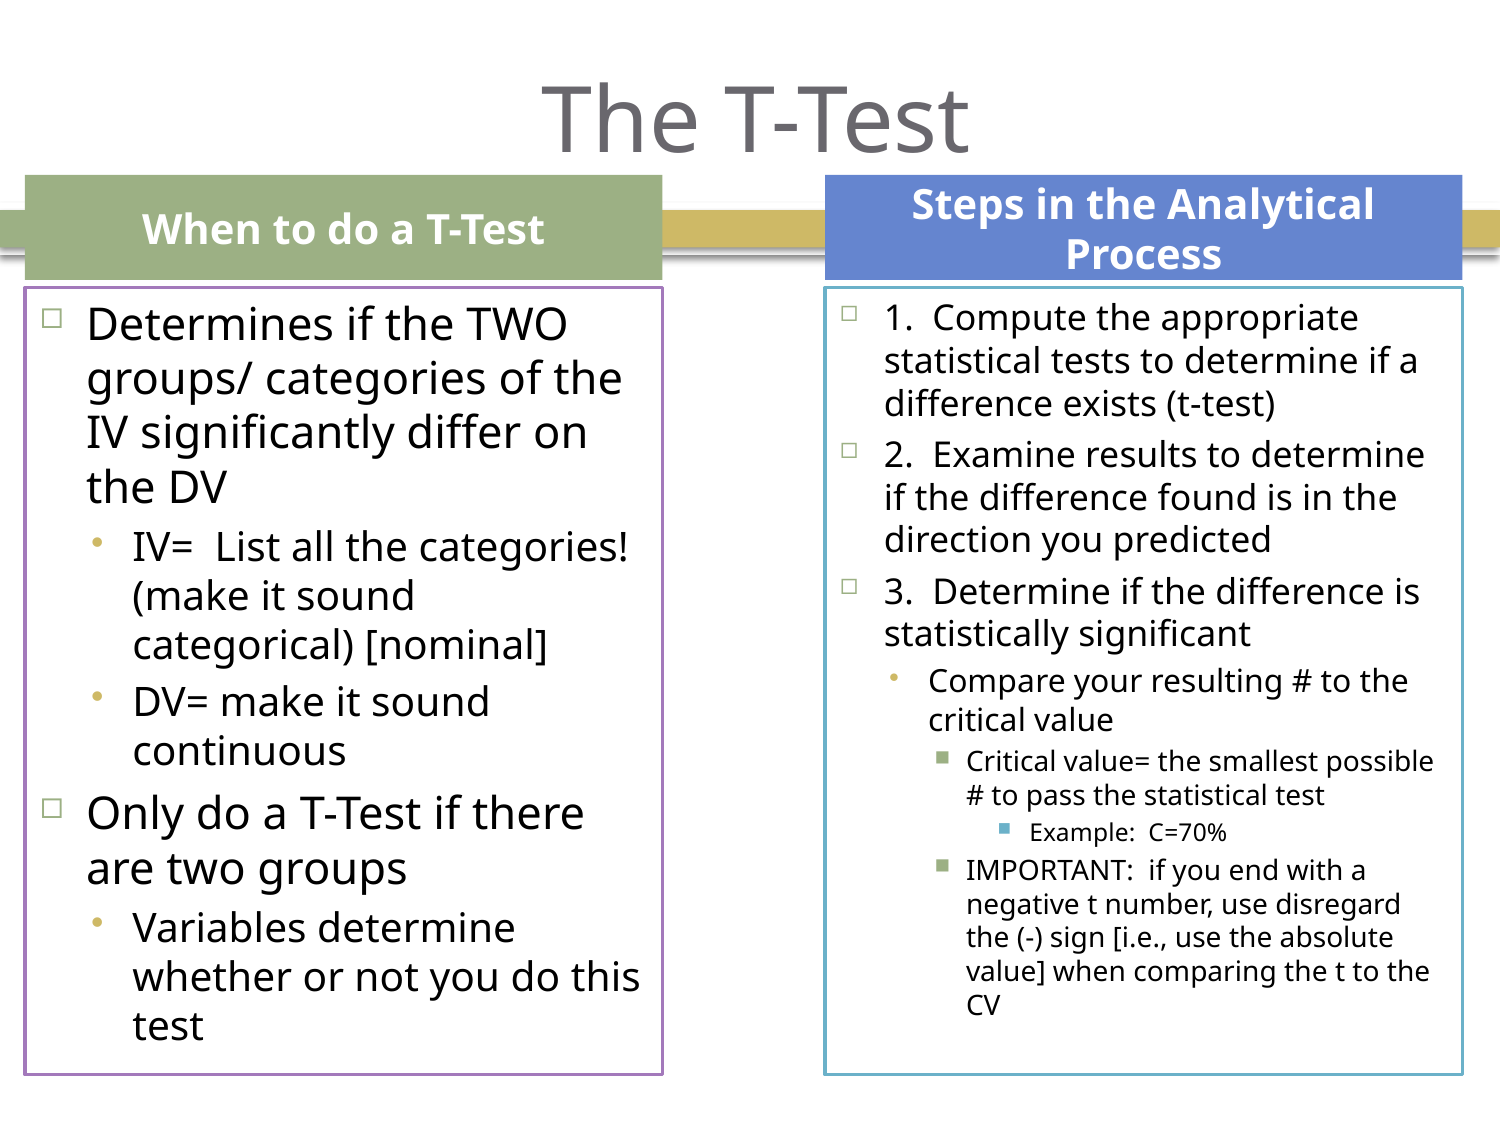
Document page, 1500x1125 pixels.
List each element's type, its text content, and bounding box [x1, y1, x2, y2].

list When to do a T-Test [24, 174, 663, 280]
list Determines if the TWO groups/ categories of the IV significantly differ on the DV IV= List all the categories! (make it sound categorical) [nominal] DV= make it sound continuous Only do a T-Test if there are two groups Variables determine whether or not you do this test [23, 286, 664, 1076]
title The T-Test [87, 44, 1425, 188]
list 1. Compute the appropriate statistical tests to determine if a difference exists (t-test) 2. Examine results to determine if the difference found is in the direction you predicted 3. Determine if the difference is statistically significant Compare your resulting # to the critical value Critical value= the smallest possible # to pass the statistical test Example: C=70% IMPORTANT: if you end with a negative t number, use disregard the (-) sign [i.e., use the absolute value] when comparing the t to the CV [823, 286, 1464, 1076]
list Steps in the Analytical Process [825, 174, 1463, 280]
